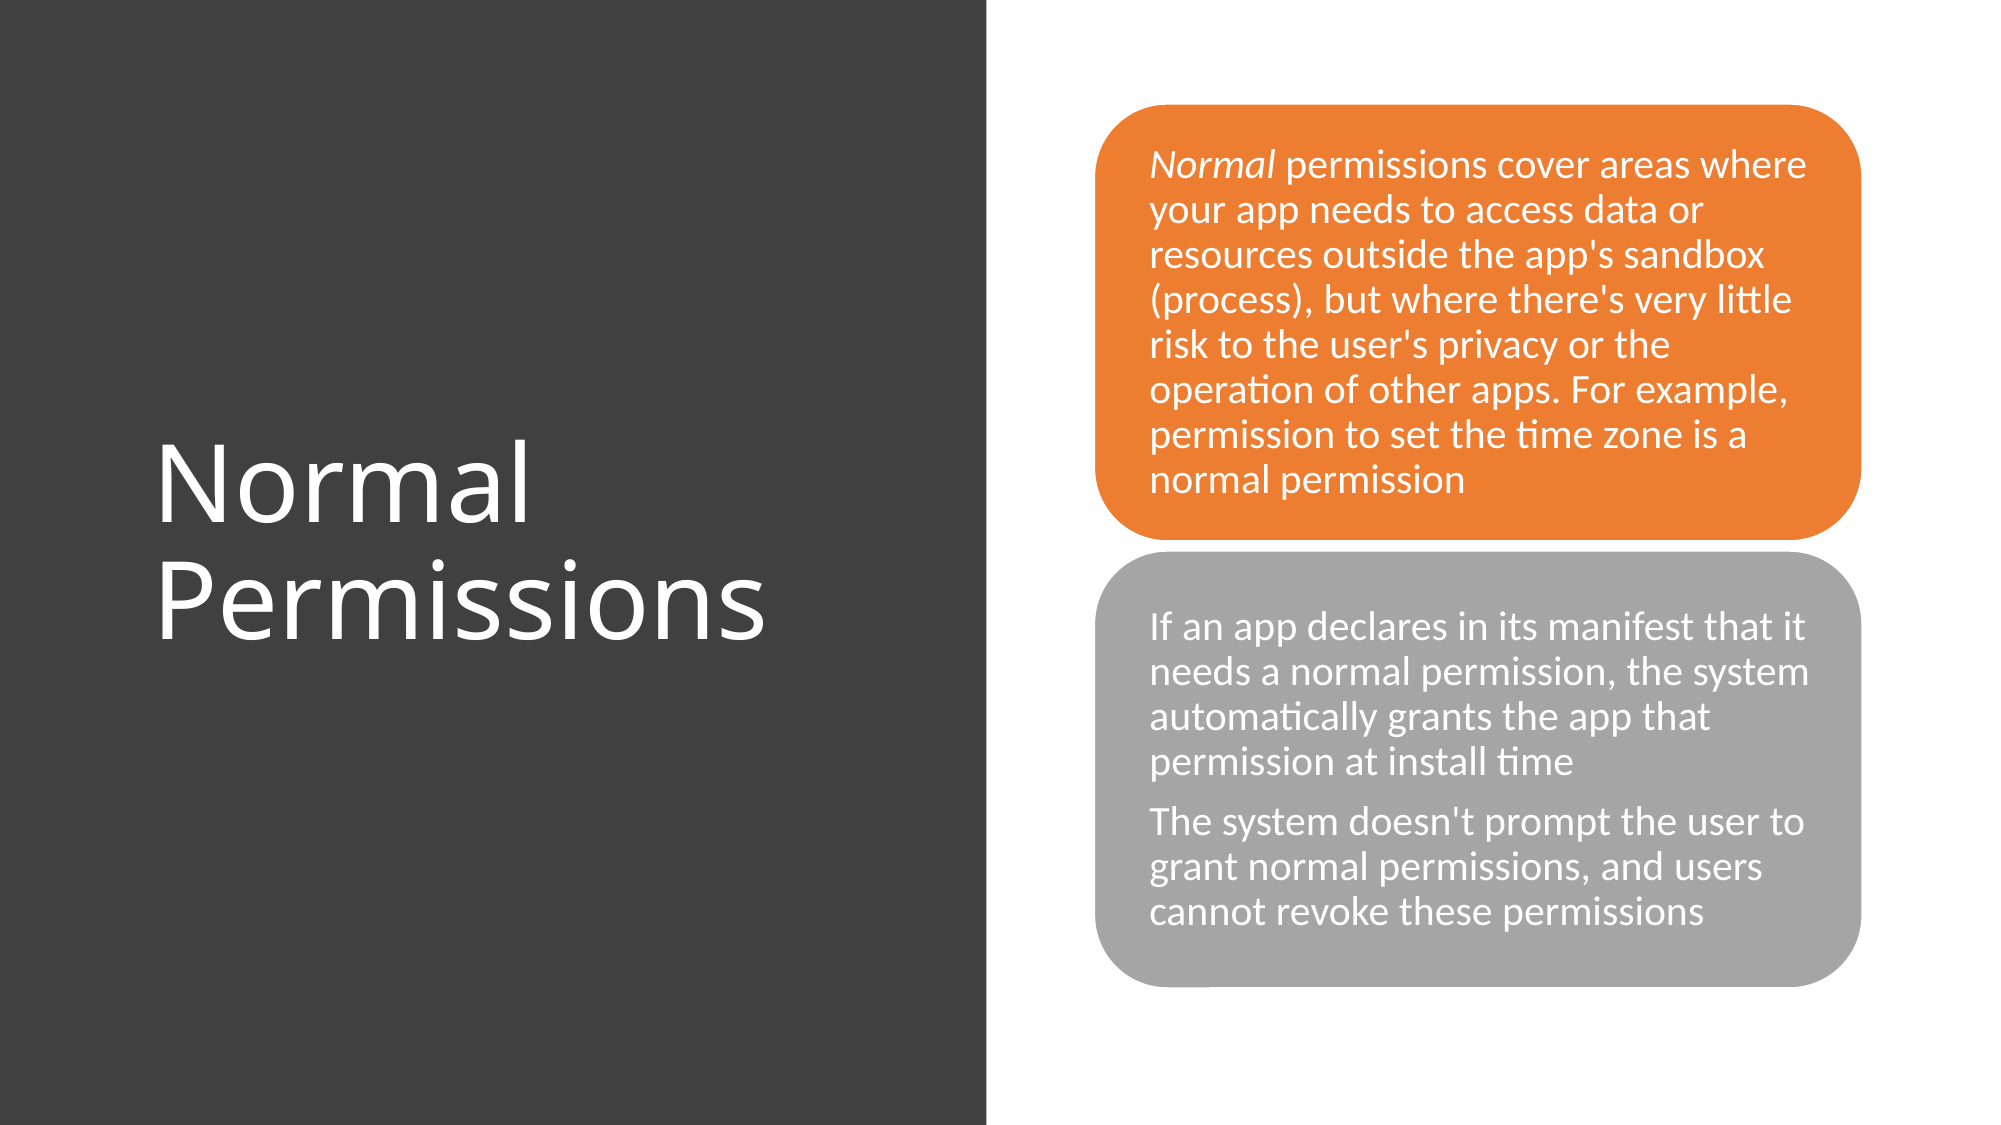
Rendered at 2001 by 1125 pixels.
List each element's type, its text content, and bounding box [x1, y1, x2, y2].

title Normal Permissions [137, 101, 925, 990]
text_box [0, 0, 987, 1125]
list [1094, 102, 1863, 990]
